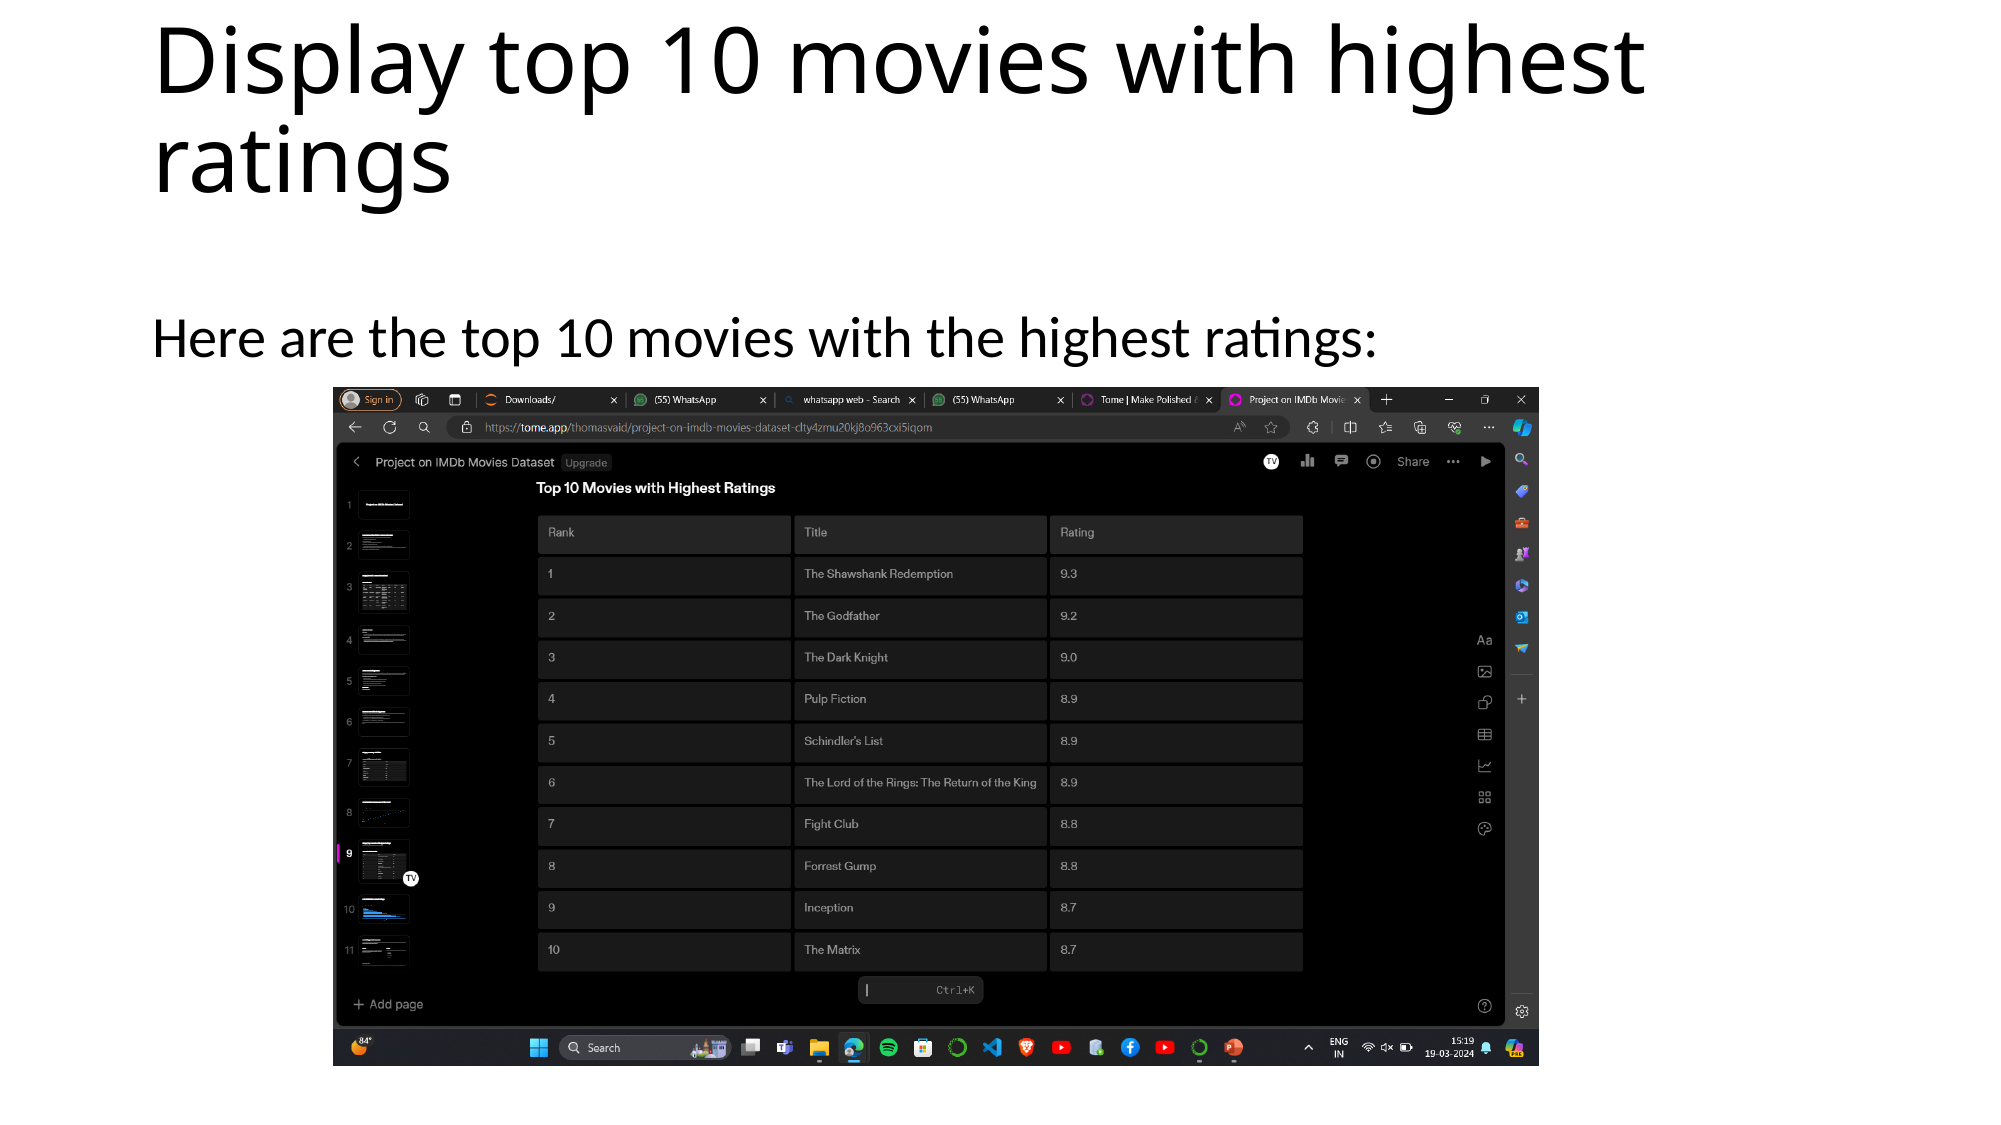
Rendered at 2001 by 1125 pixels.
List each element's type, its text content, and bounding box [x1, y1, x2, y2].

title Display top 10 movies with highest ratings [137, 59, 1863, 278]
picture [333, 387, 1539, 1066]
list Here are the top 10 movies with the highest ratings: [137, 299, 1863, 1014]
